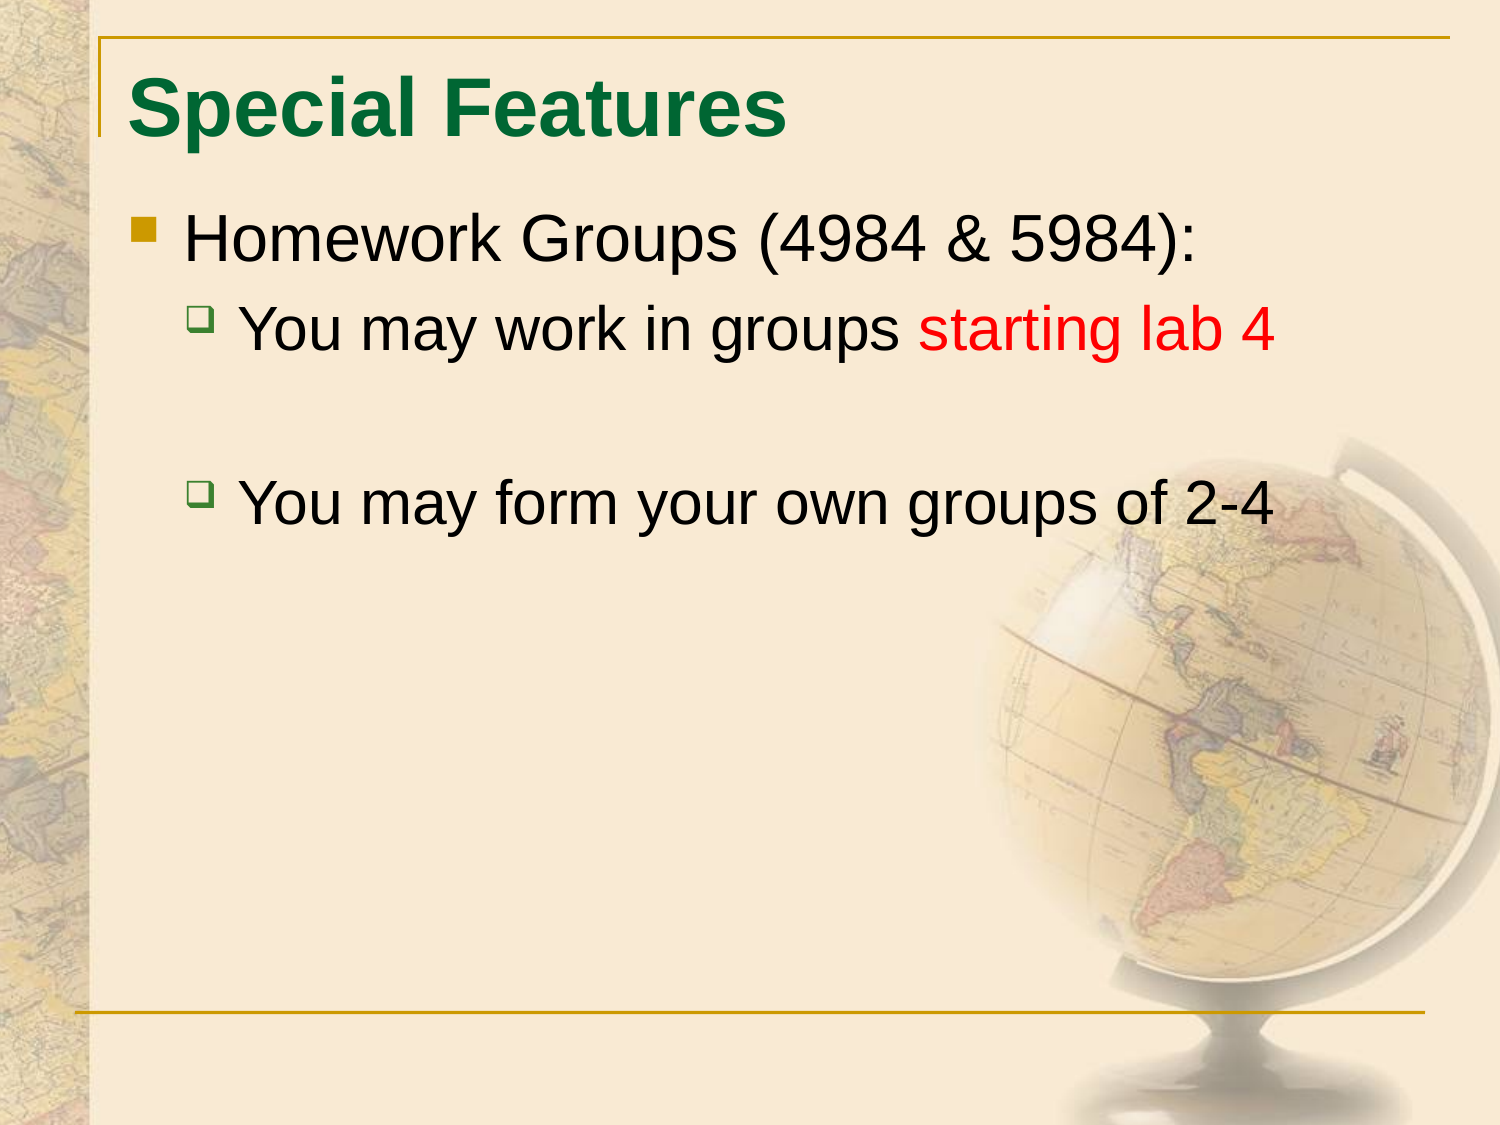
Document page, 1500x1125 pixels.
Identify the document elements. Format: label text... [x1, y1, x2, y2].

picture [0, 0, 1500, 1125]
title Special Features [112, 45, 1463, 233]
list Homework Groups (4984 & 5984): You may work in groups starting lab 4 You may form your own groups of 2-4 [112, 187, 1388, 988]
